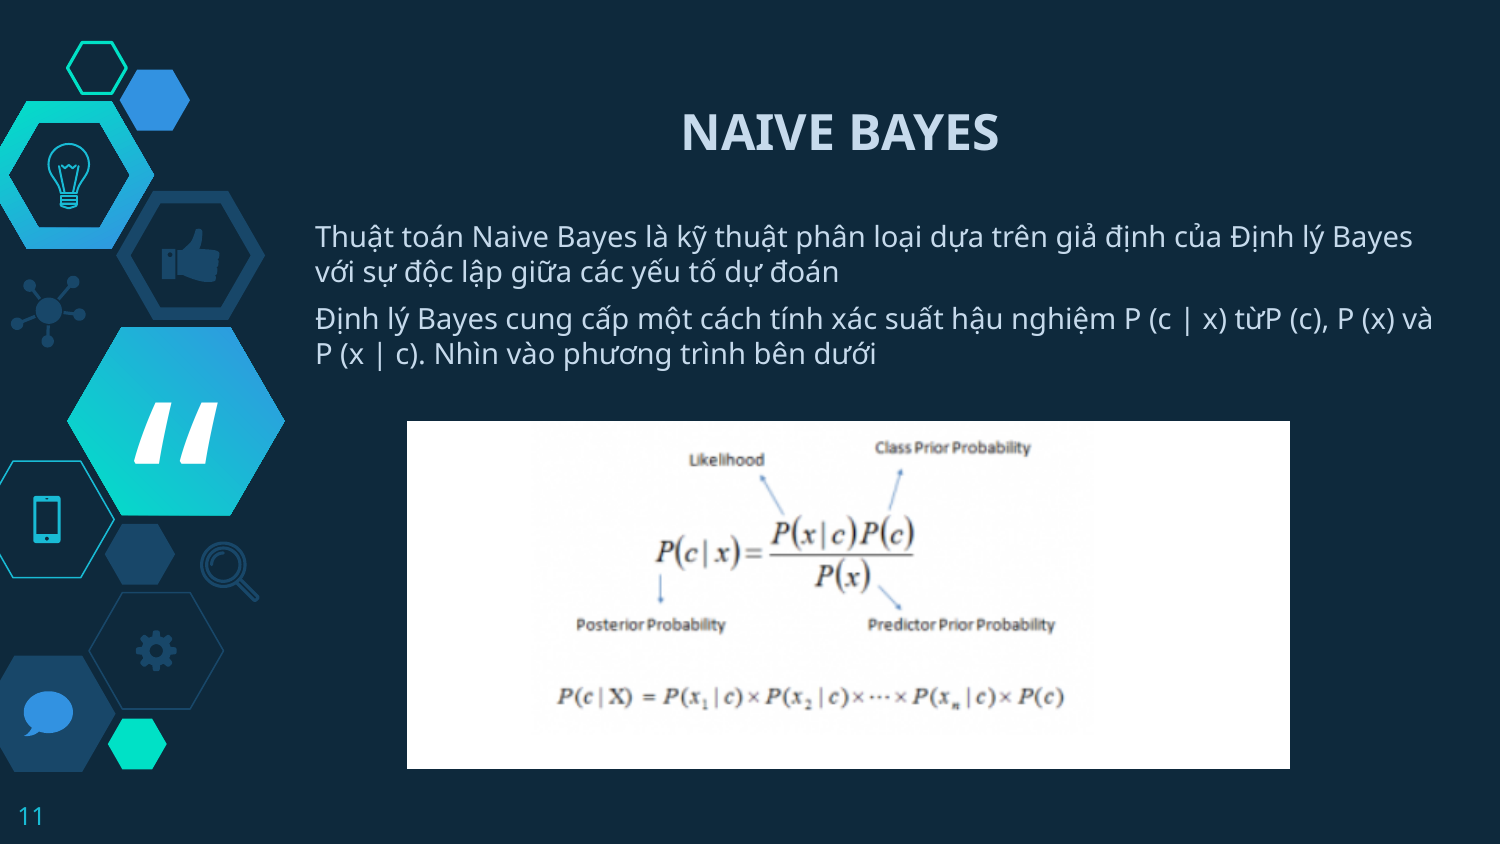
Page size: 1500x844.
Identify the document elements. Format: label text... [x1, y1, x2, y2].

list NAIVE BAYES [377, 75, 1303, 183]
slide_number 11 [2, 785, 93, 844]
picture [406, 421, 1291, 769]
text_box Thuật toán Naive Bayes là kỹ thuật phân loại dựa trên giả định của Định lý Bayes với sự độc lập giữa các yếu tố dự đoán Định lý Bayes cung cấp một cách tính xác suất hậu nghiệm P (c | x) từP (c), P (x) và P (x | c). Nhìn vào phương trình bên dưới [300, 183, 1462, 453]
